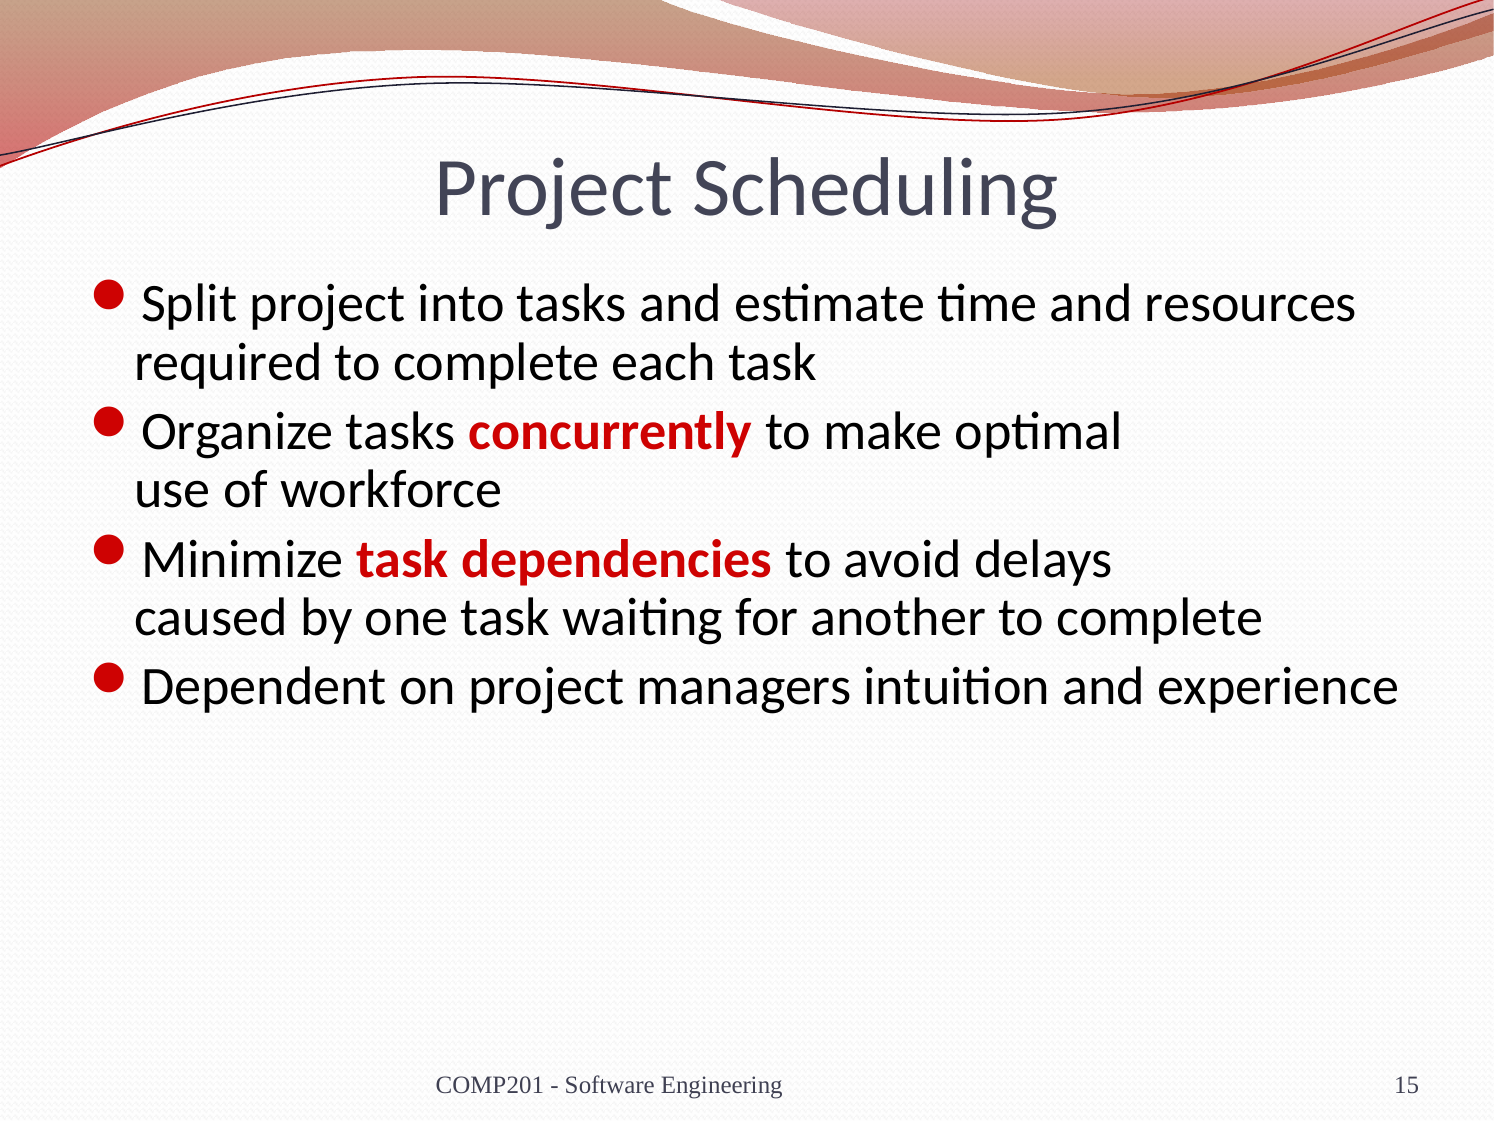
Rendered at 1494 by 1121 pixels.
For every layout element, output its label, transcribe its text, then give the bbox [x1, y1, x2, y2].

footer COMP201 - Software Engineering [435, 1038, 984, 1099]
title Project Scheduling [74, 115, 1420, 233]
list Split project into tasks and estimate time and resources required to complete each task Organize tasks concurrently to make optimal use of workforce Minimize task dependencies to avoid delays caused by one task waiting for another to complete Dependent on project managers intuition and experience [74, 267, 1420, 1034]
slide_number 15 [1294, 1038, 1420, 1099]
